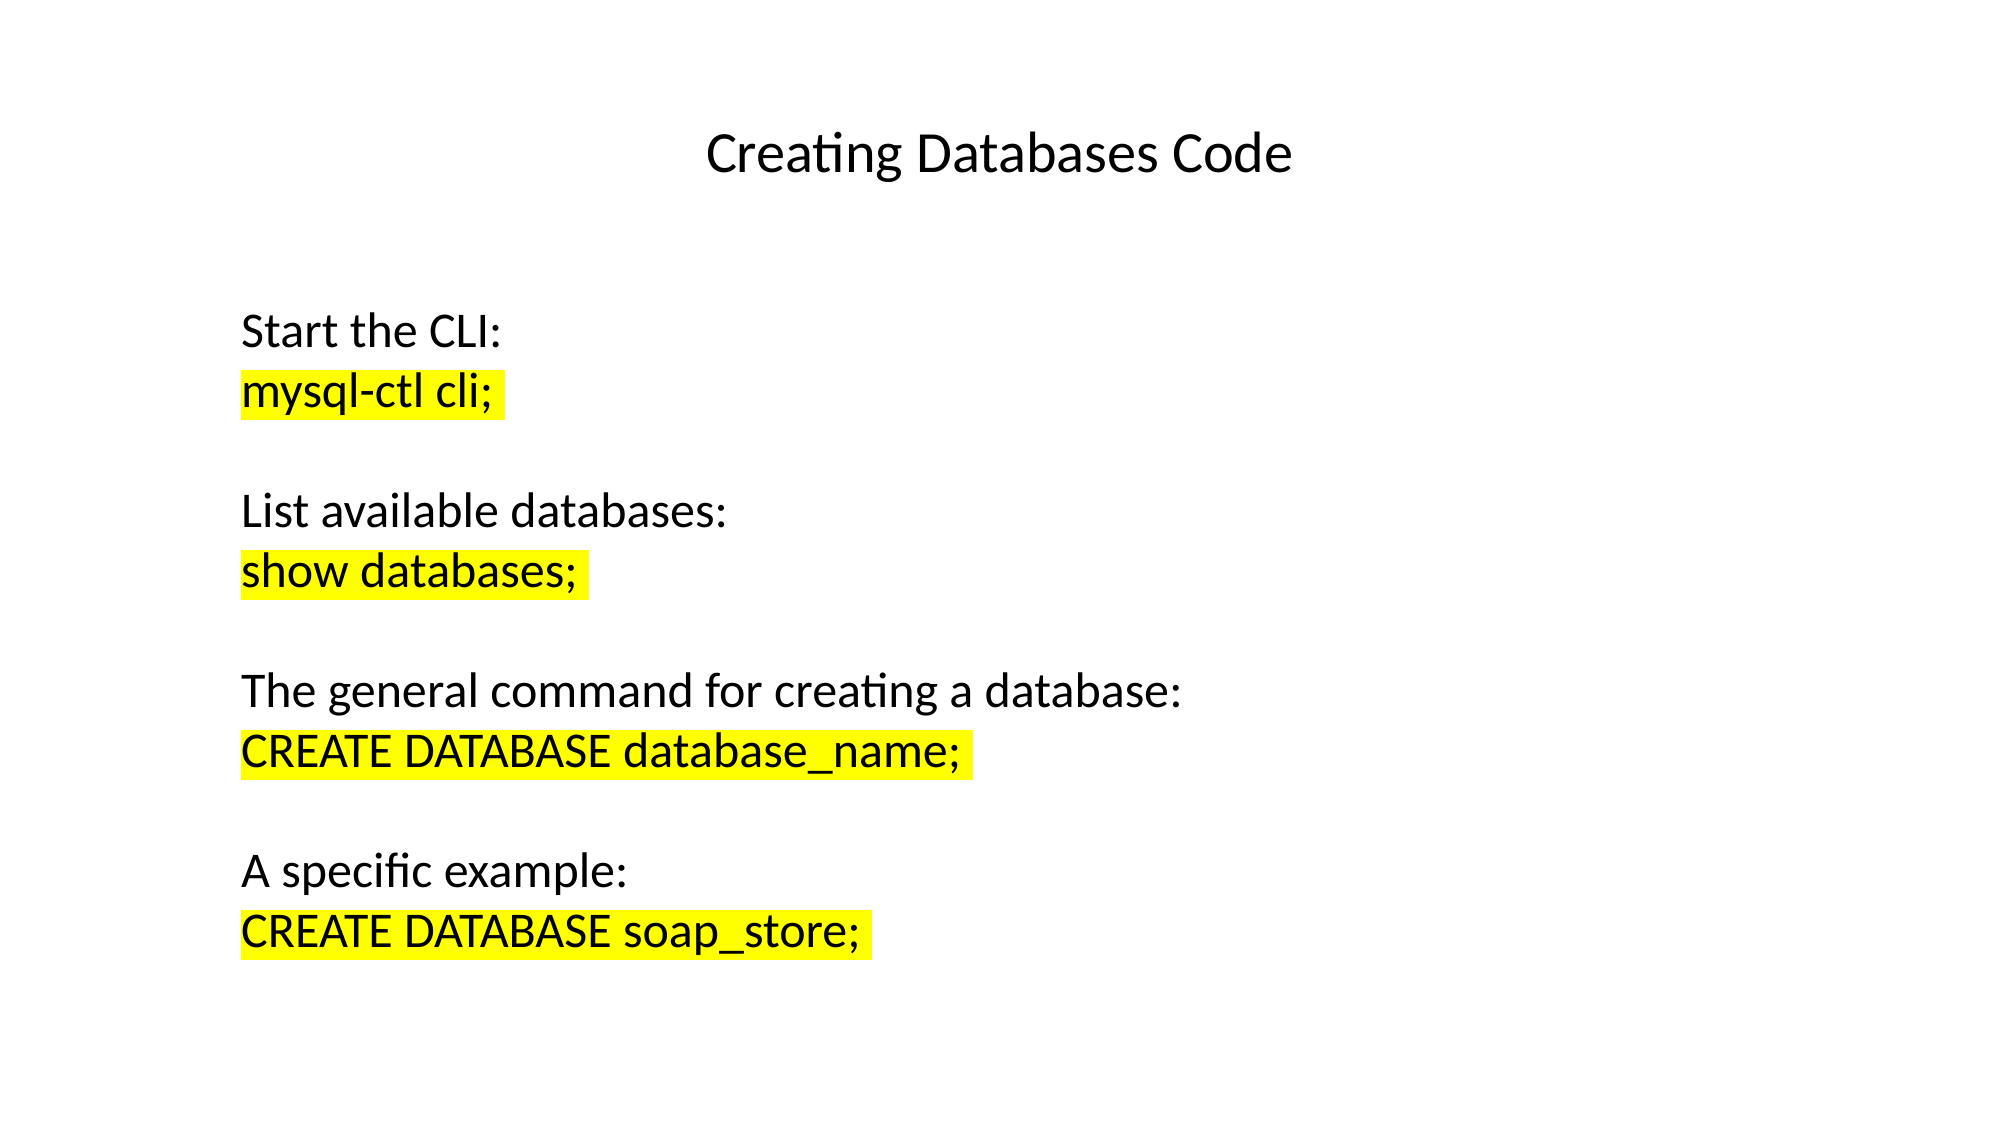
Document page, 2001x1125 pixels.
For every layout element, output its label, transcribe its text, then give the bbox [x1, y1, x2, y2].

text_box Start the CLI: mysql-ctl cli; List available databases: show databases; The general command for creating a database: CREATE DATABASE database_name; A specific example: CREATE DATABASE soap_store; [226, 289, 1227, 1085]
text_box Creating Databases Code [691, 106, 1309, 192]
